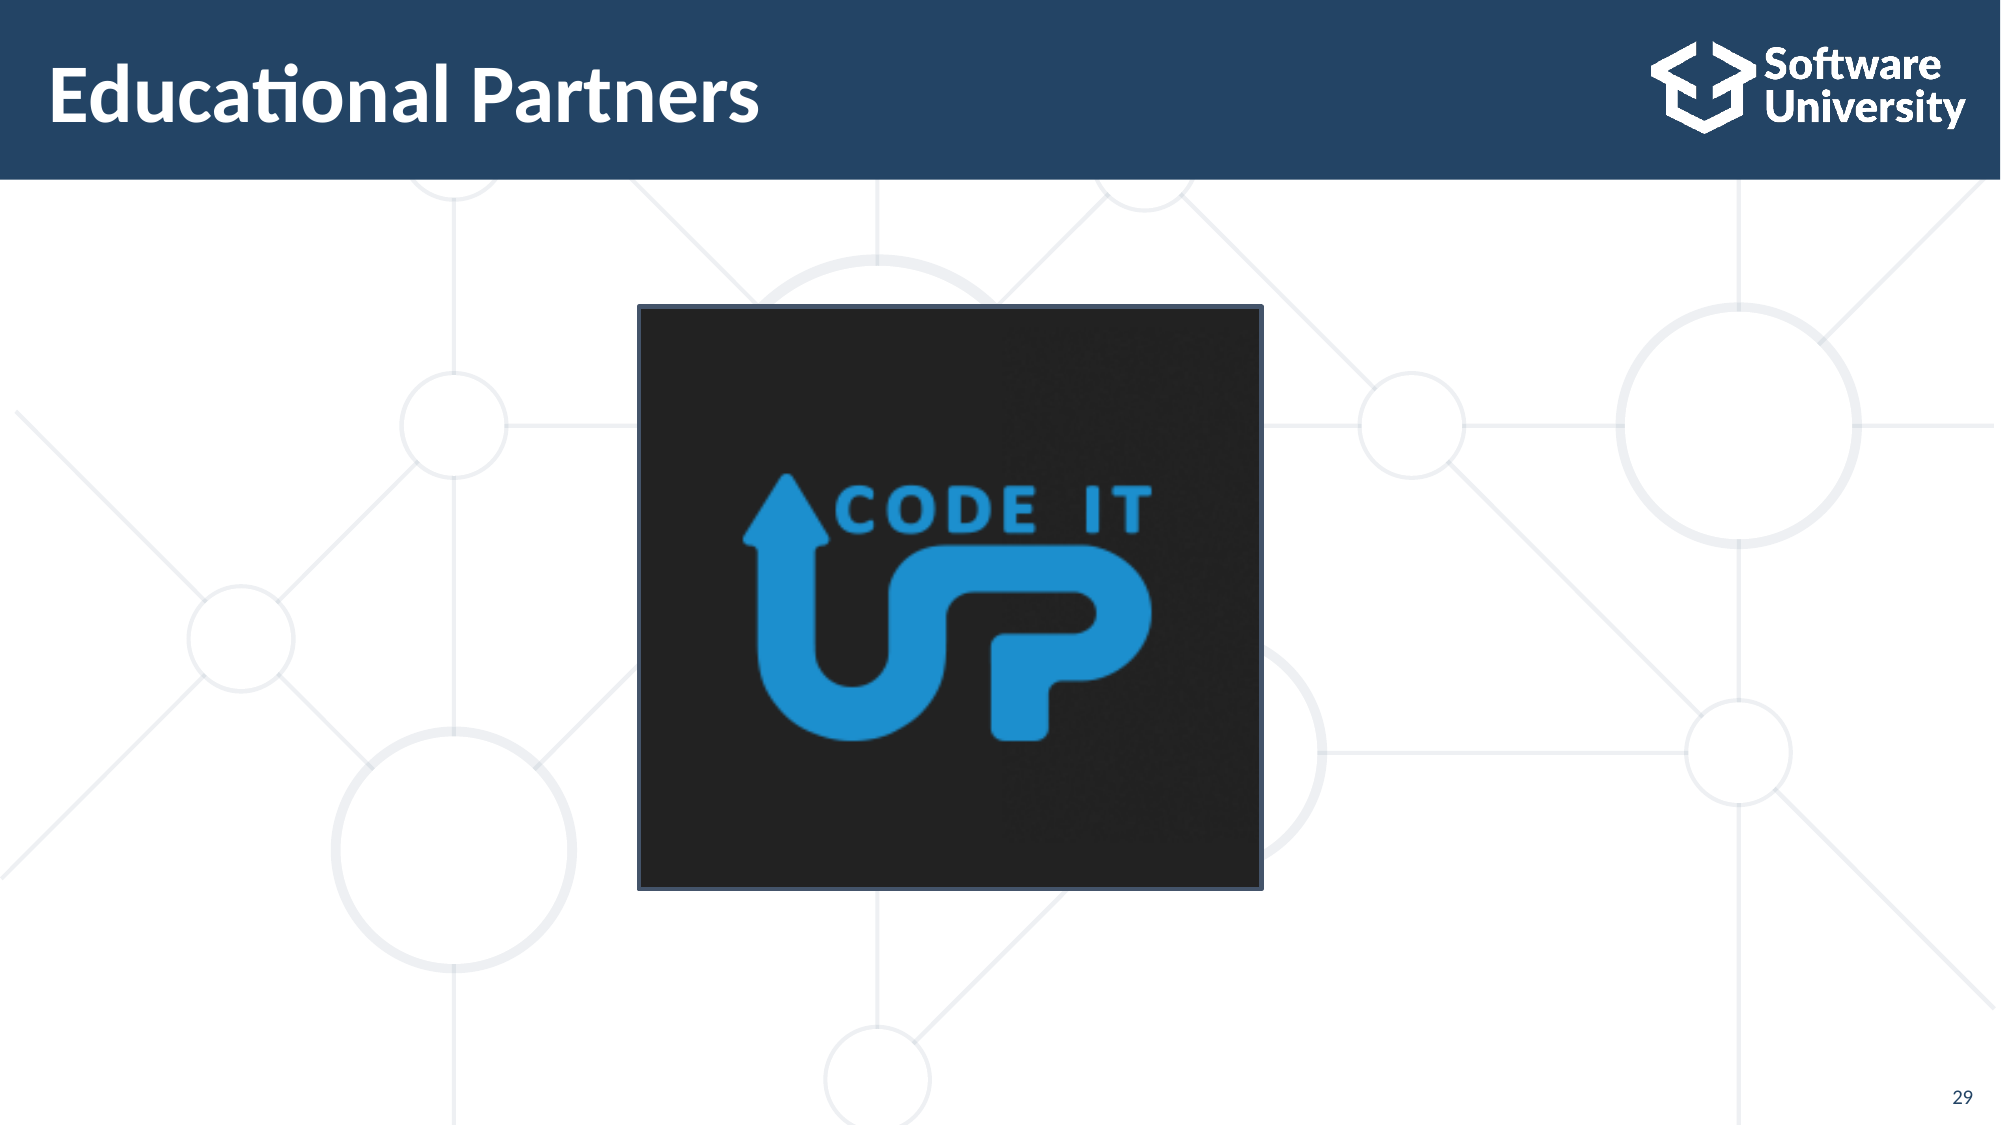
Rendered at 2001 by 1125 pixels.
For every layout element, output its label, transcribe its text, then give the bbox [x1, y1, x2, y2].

picture [1651, 41, 1966, 134]
title Educational Partners [31, 16, 1625, 162]
slide_number 29 [1927, 1067, 1989, 1117]
picture [640, 308, 1260, 887]
